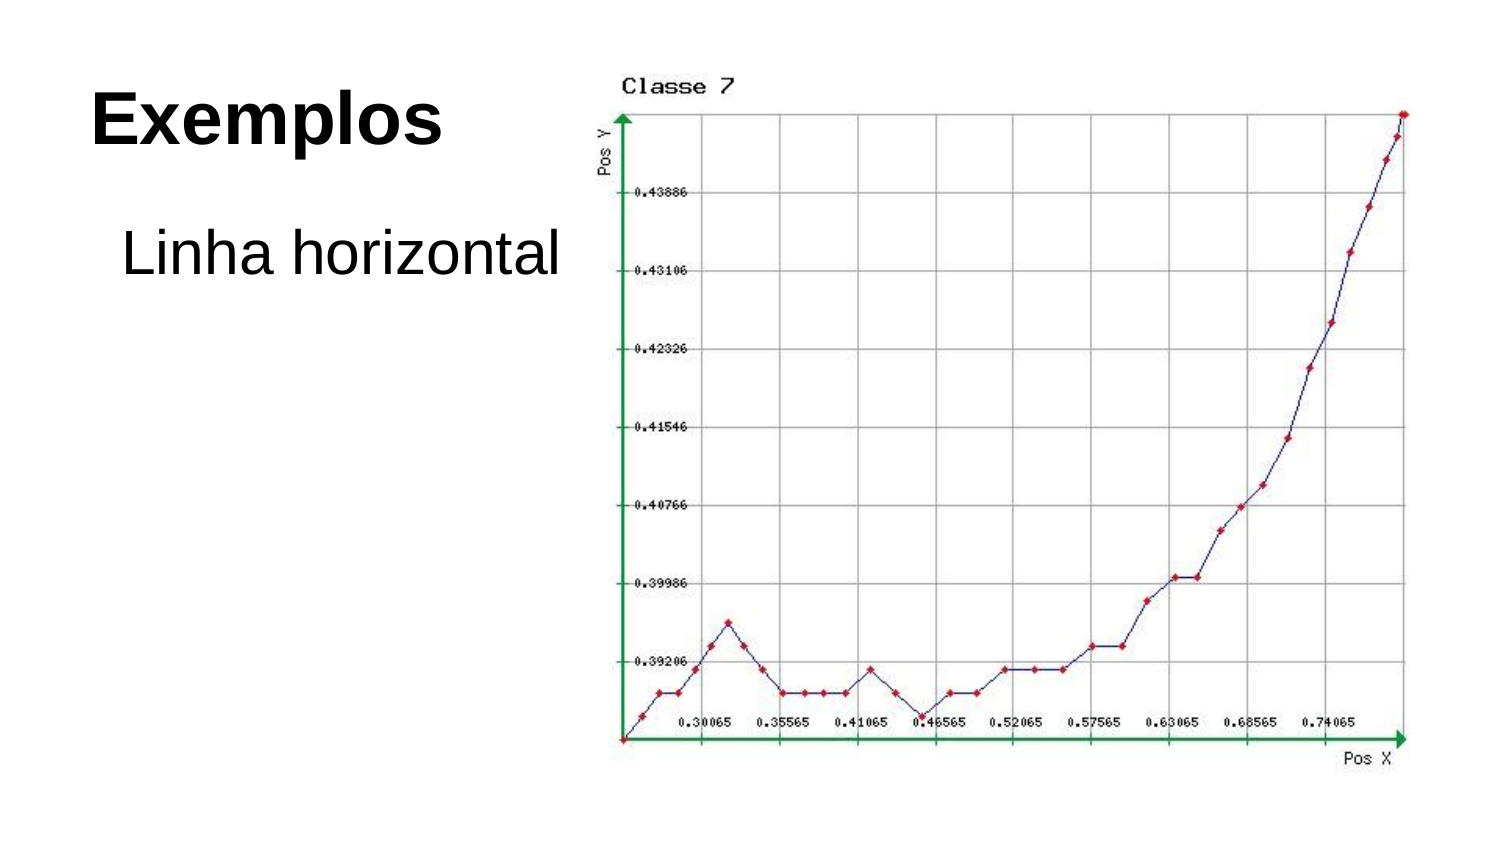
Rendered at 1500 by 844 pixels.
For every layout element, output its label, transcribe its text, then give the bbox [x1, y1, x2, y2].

text_box [584, 61, 1425, 774]
title Exemplos [75, 33, 1425, 175]
list Linha horizontal [75, 196, 1425, 808]
